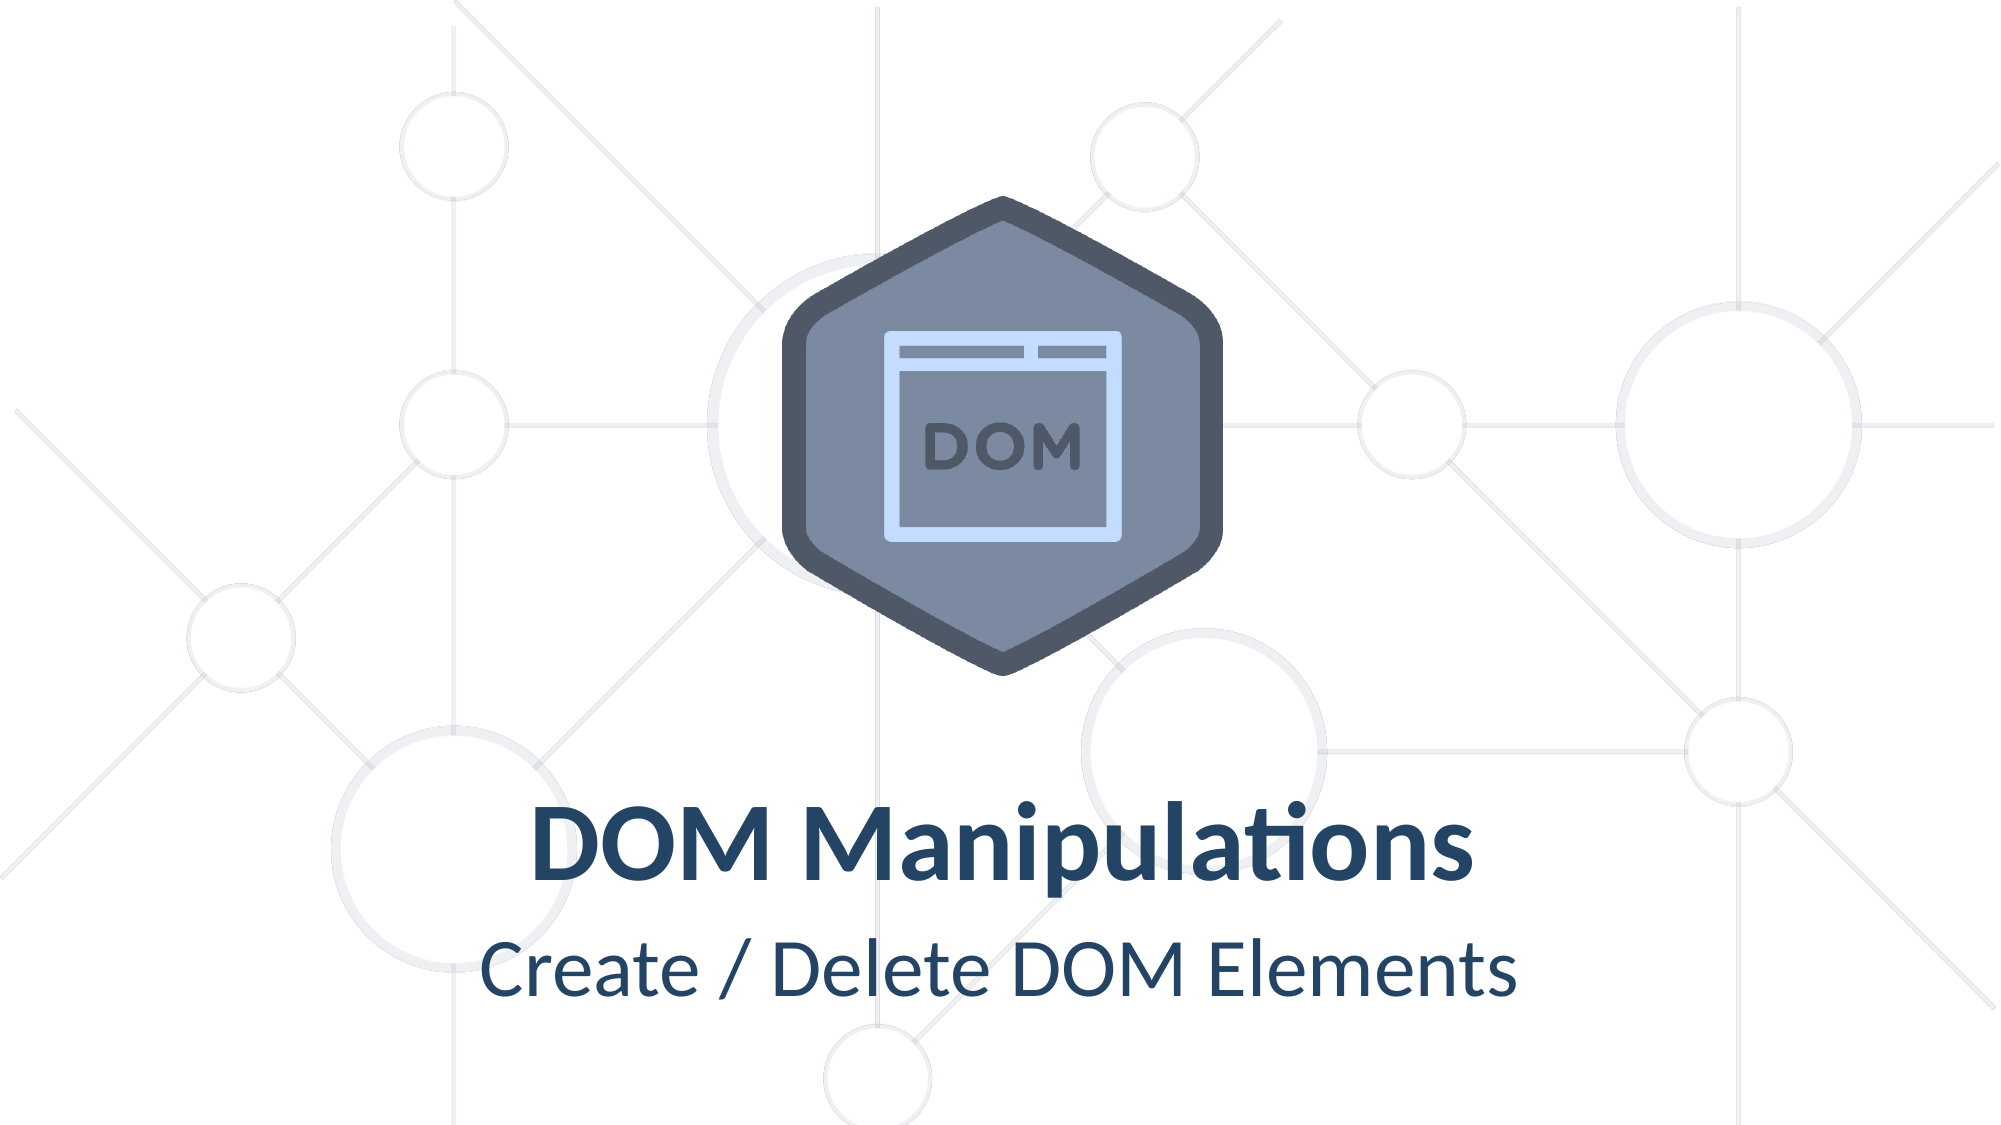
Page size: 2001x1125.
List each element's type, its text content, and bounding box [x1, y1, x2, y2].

list Create / Delete DOM Elements [100, 902, 1900, 984]
picture [0, 0, 2001, 1125]
list DOM Manipulations [103, 755, 1902, 882]
